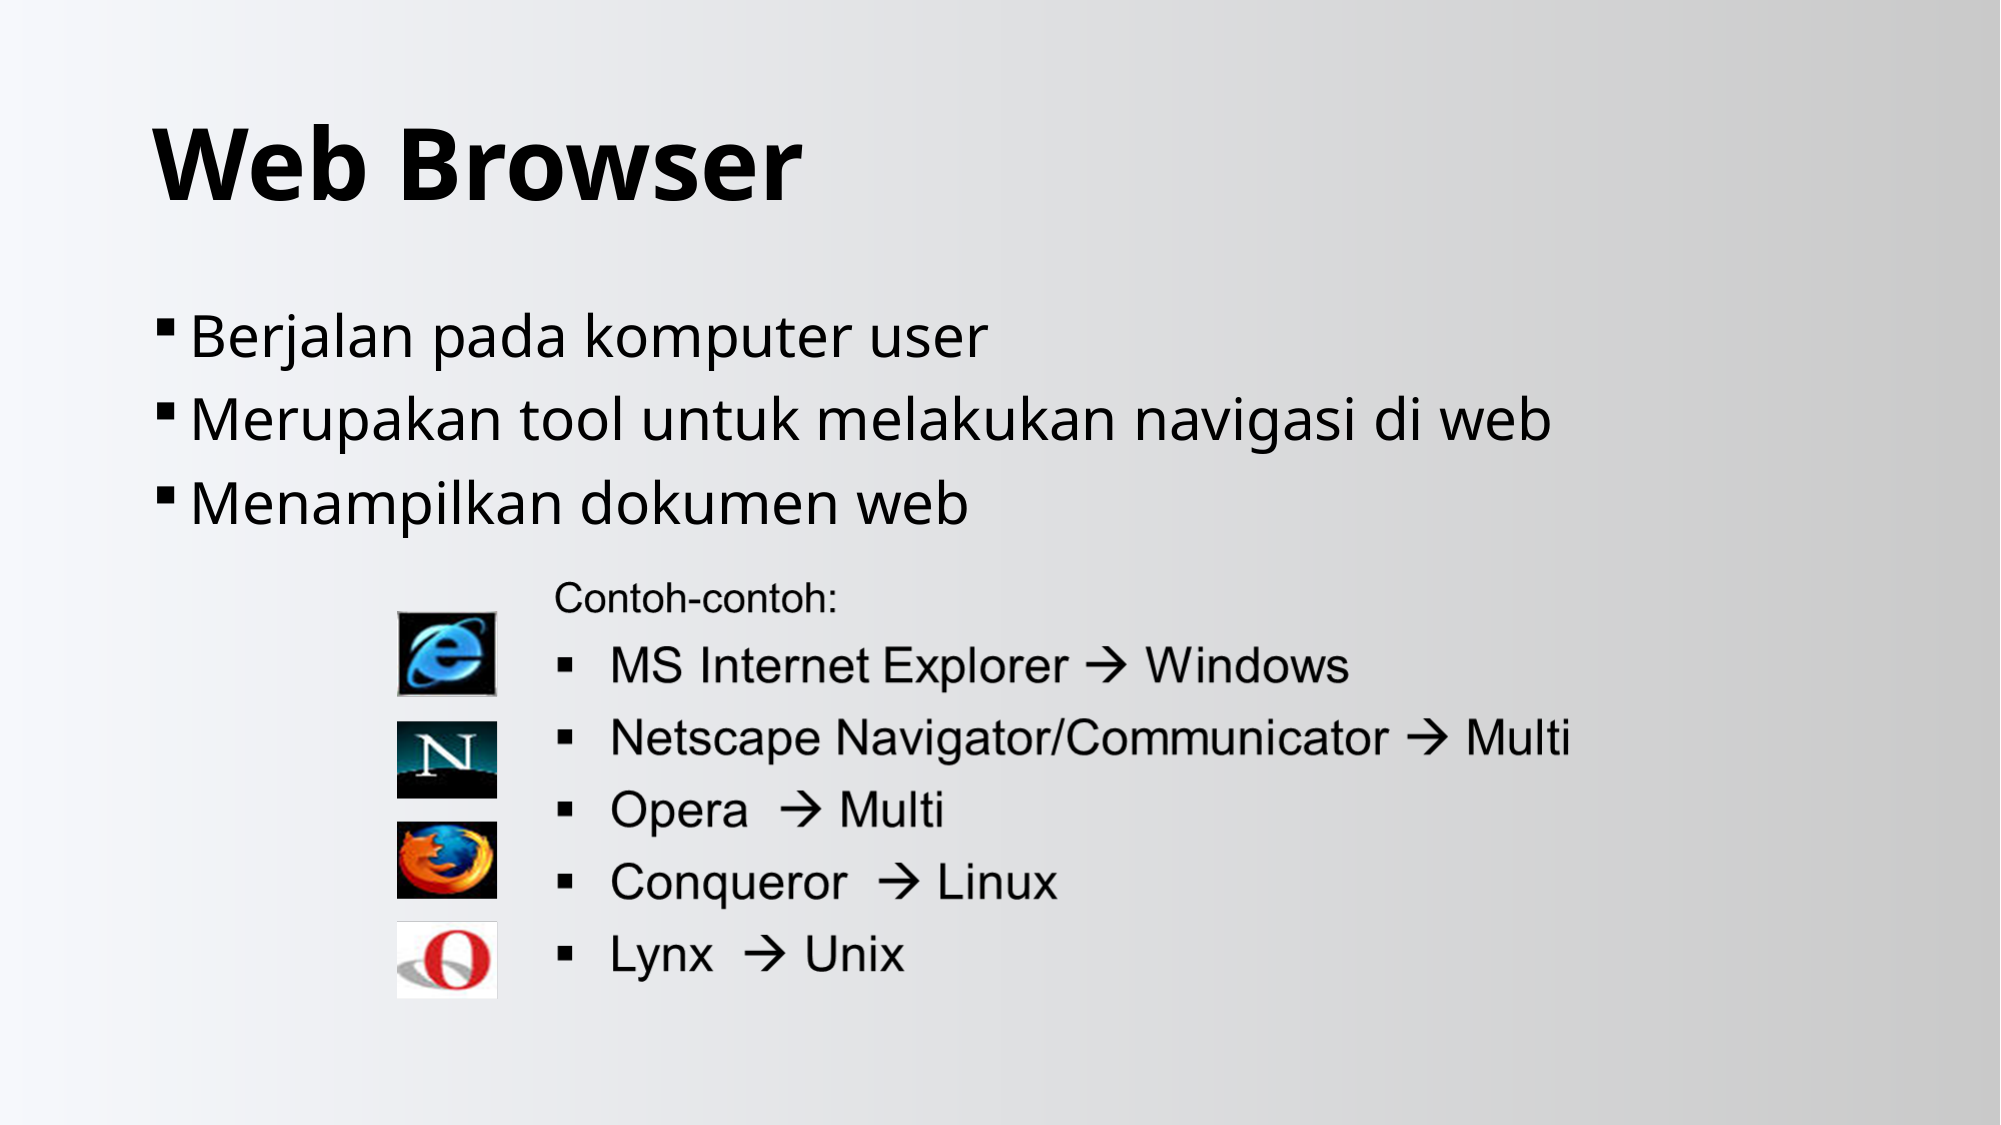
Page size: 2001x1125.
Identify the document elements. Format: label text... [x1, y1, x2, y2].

title Web Browser [137, 59, 1863, 278]
list Berjalan pada komputer user Merupakan tool untuk melakukan navigasi di web Menampilkan dokumen web [137, 299, 1863, 1014]
picture [397, 559, 1603, 1014]
